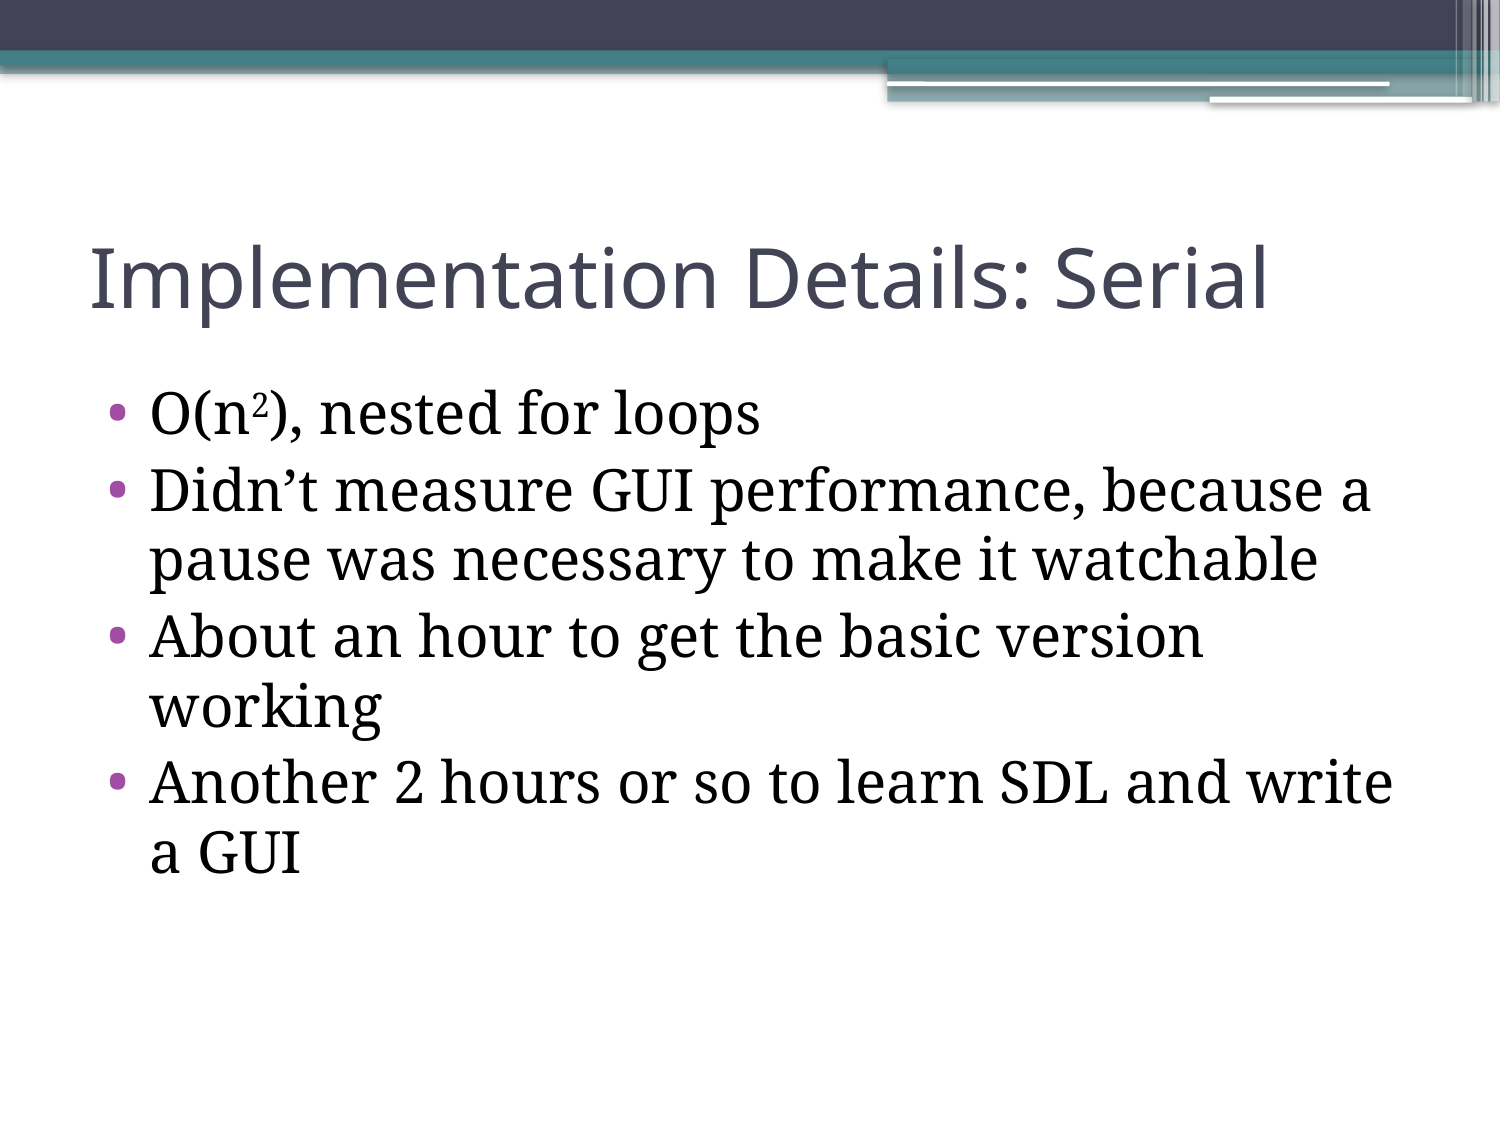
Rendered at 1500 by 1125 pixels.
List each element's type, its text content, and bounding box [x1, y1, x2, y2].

title Implementation Details: Serial [75, 187, 1425, 363]
list O(n2), nested for loops Didn’t measure GUI performance, because a pause was necessary to make it watchable About an hour to get the basic version working Another 2 hours or so to learn SDL and write a GUI [75, 368, 1425, 1079]
